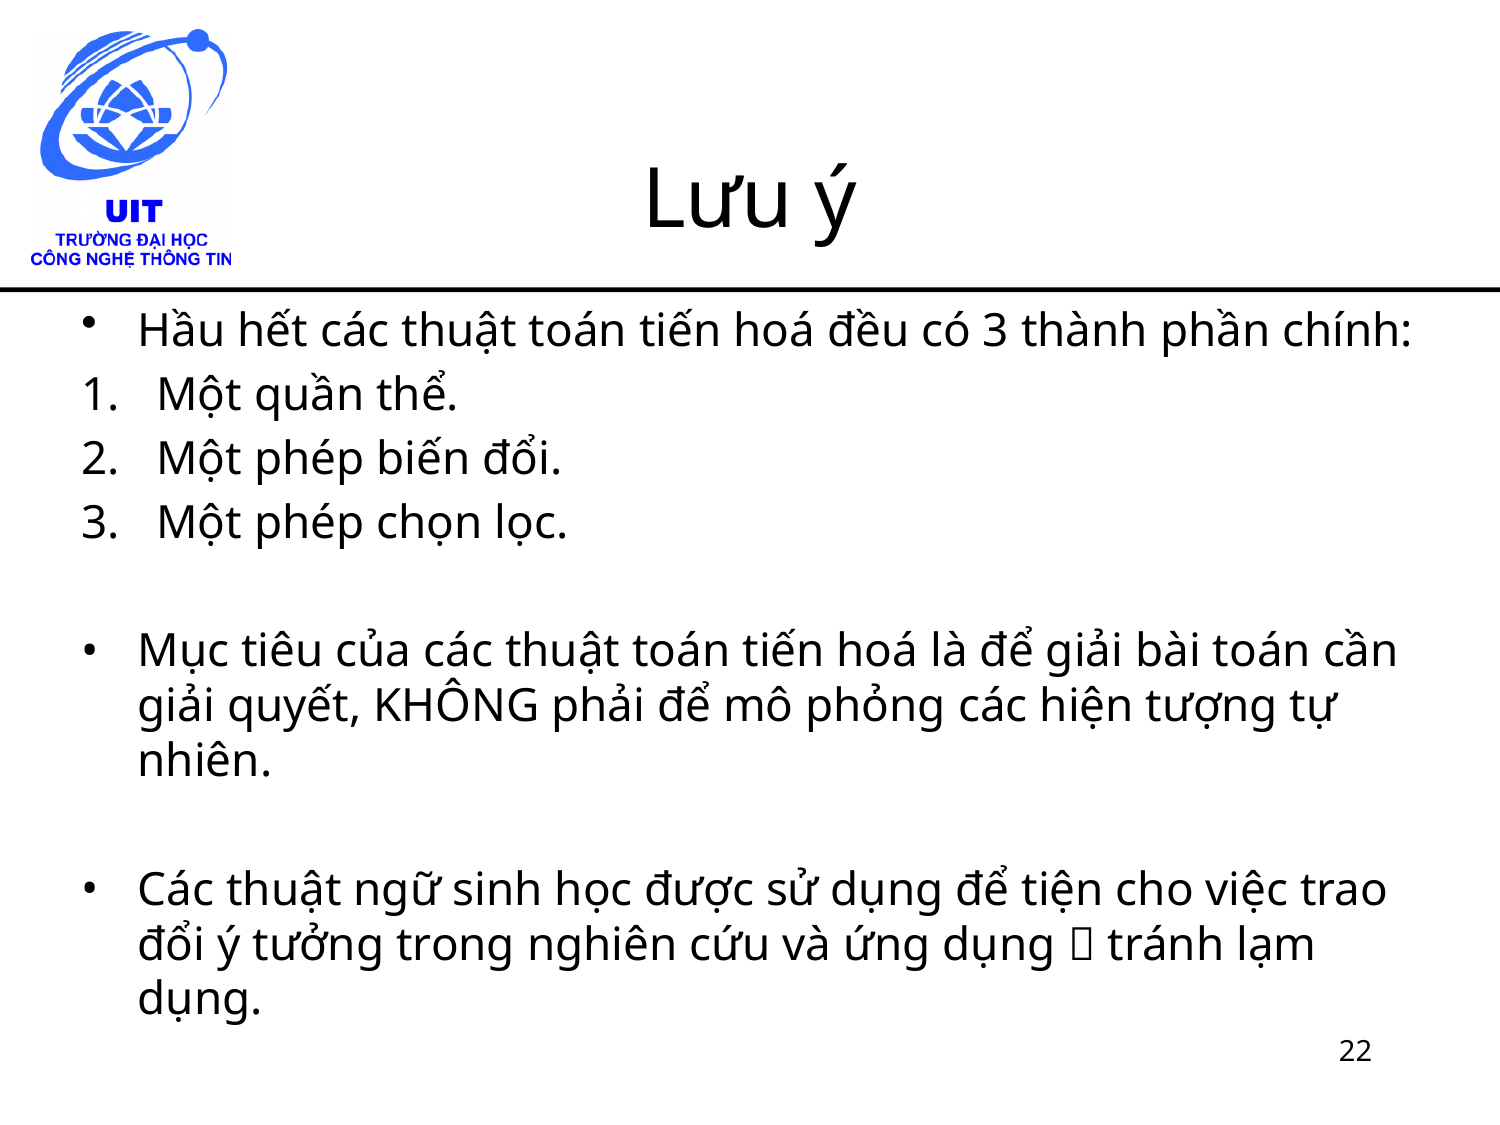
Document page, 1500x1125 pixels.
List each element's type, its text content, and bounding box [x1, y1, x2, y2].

slide_number 22 [1074, 1024, 1388, 1101]
title Lưu ý [112, 99, 1388, 288]
list Hầu hết các thuật toán tiến hoá đều có 3 thành phần chính: Một quần thể. Một phép biến đổi. Một phép chọn lọc. Mục tiêu của các thuật toán tiến hoá là để giải bài toán cần giải quyết, KHÔNG phải để mô phỏng các hiện tượng tự nhiên. Các thuật ngữ sinh học được sử dụng để tiện cho việc trao đổi ý tưởng trong nghiên cứu và ứng dụng  tránh lạm dụng. [66, 292, 1440, 968]
picture [31, 29, 231, 268]
